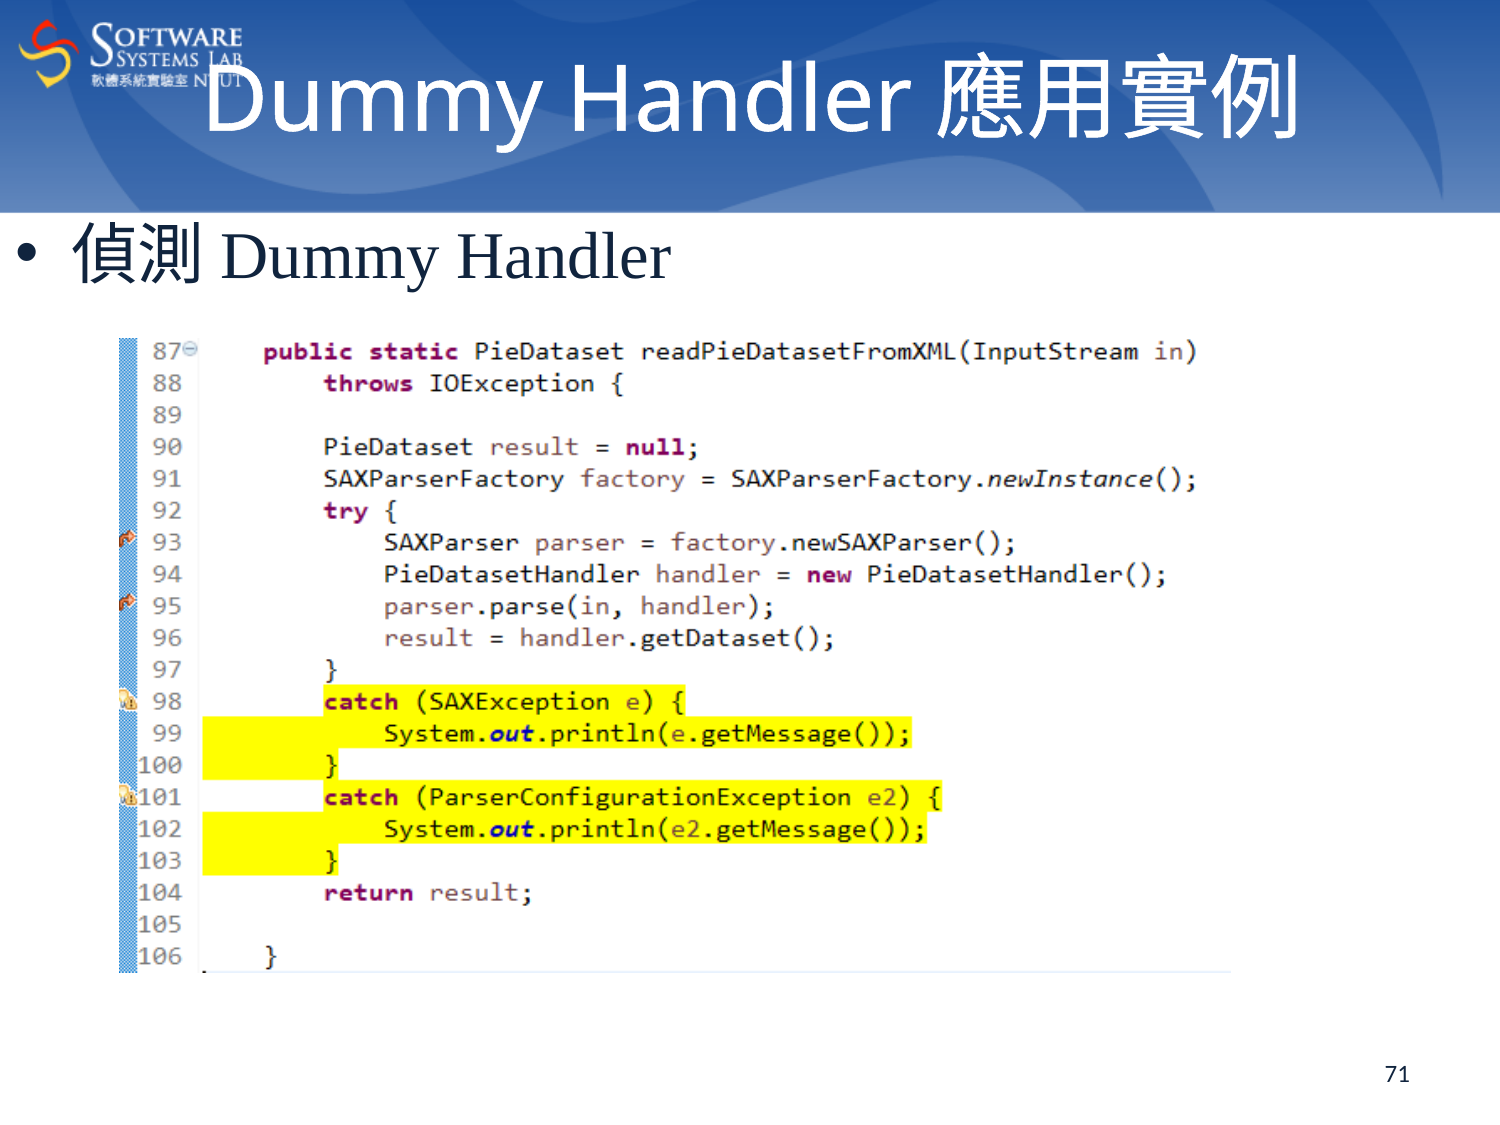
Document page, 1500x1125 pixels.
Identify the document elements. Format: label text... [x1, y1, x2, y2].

title Dummy Handler應用實例 [76, 0, 1427, 188]
picture [119, 337, 1231, 973]
slide_number 71 [1074, 1042, 1425, 1103]
picture [0, 0, 1500, 1125]
list 偵測Dummy Handler [0, 203, 1351, 1048]
